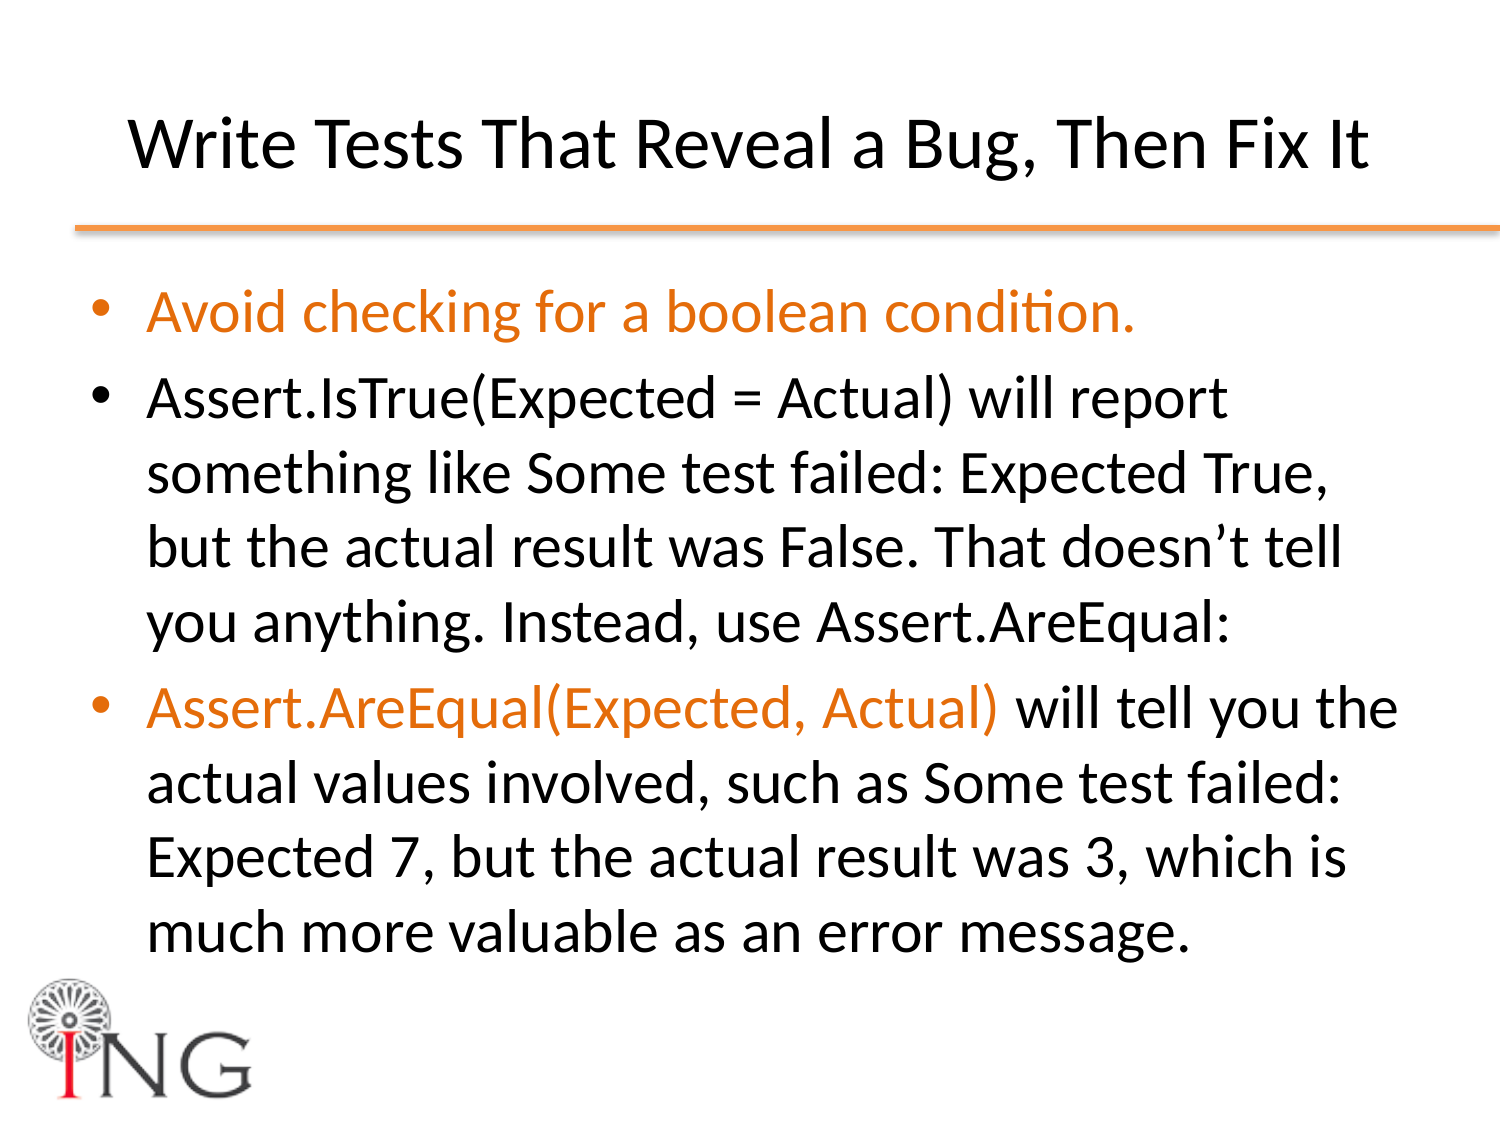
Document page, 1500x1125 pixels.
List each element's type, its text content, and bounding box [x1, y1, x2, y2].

picture [3, 956, 281, 1125]
list Avoid checking for a boolean condition. Assert.IsTrue(Expected = Actual) will report something like Some test failed: Expected True, but the actual result was False. That doesn’t tell you anything. Instead, use Assert.AreEqual: Assert.AreEqual(Expected, Actual) will tell you the actual values involved, such as Some test failed: Expected 7, but the actual result was 3, which is much more valuable as an error message. [75, 262, 1425, 1005]
title Write Tests That Reveal a Bug, Then Fix It [75, 45, 1425, 233]
